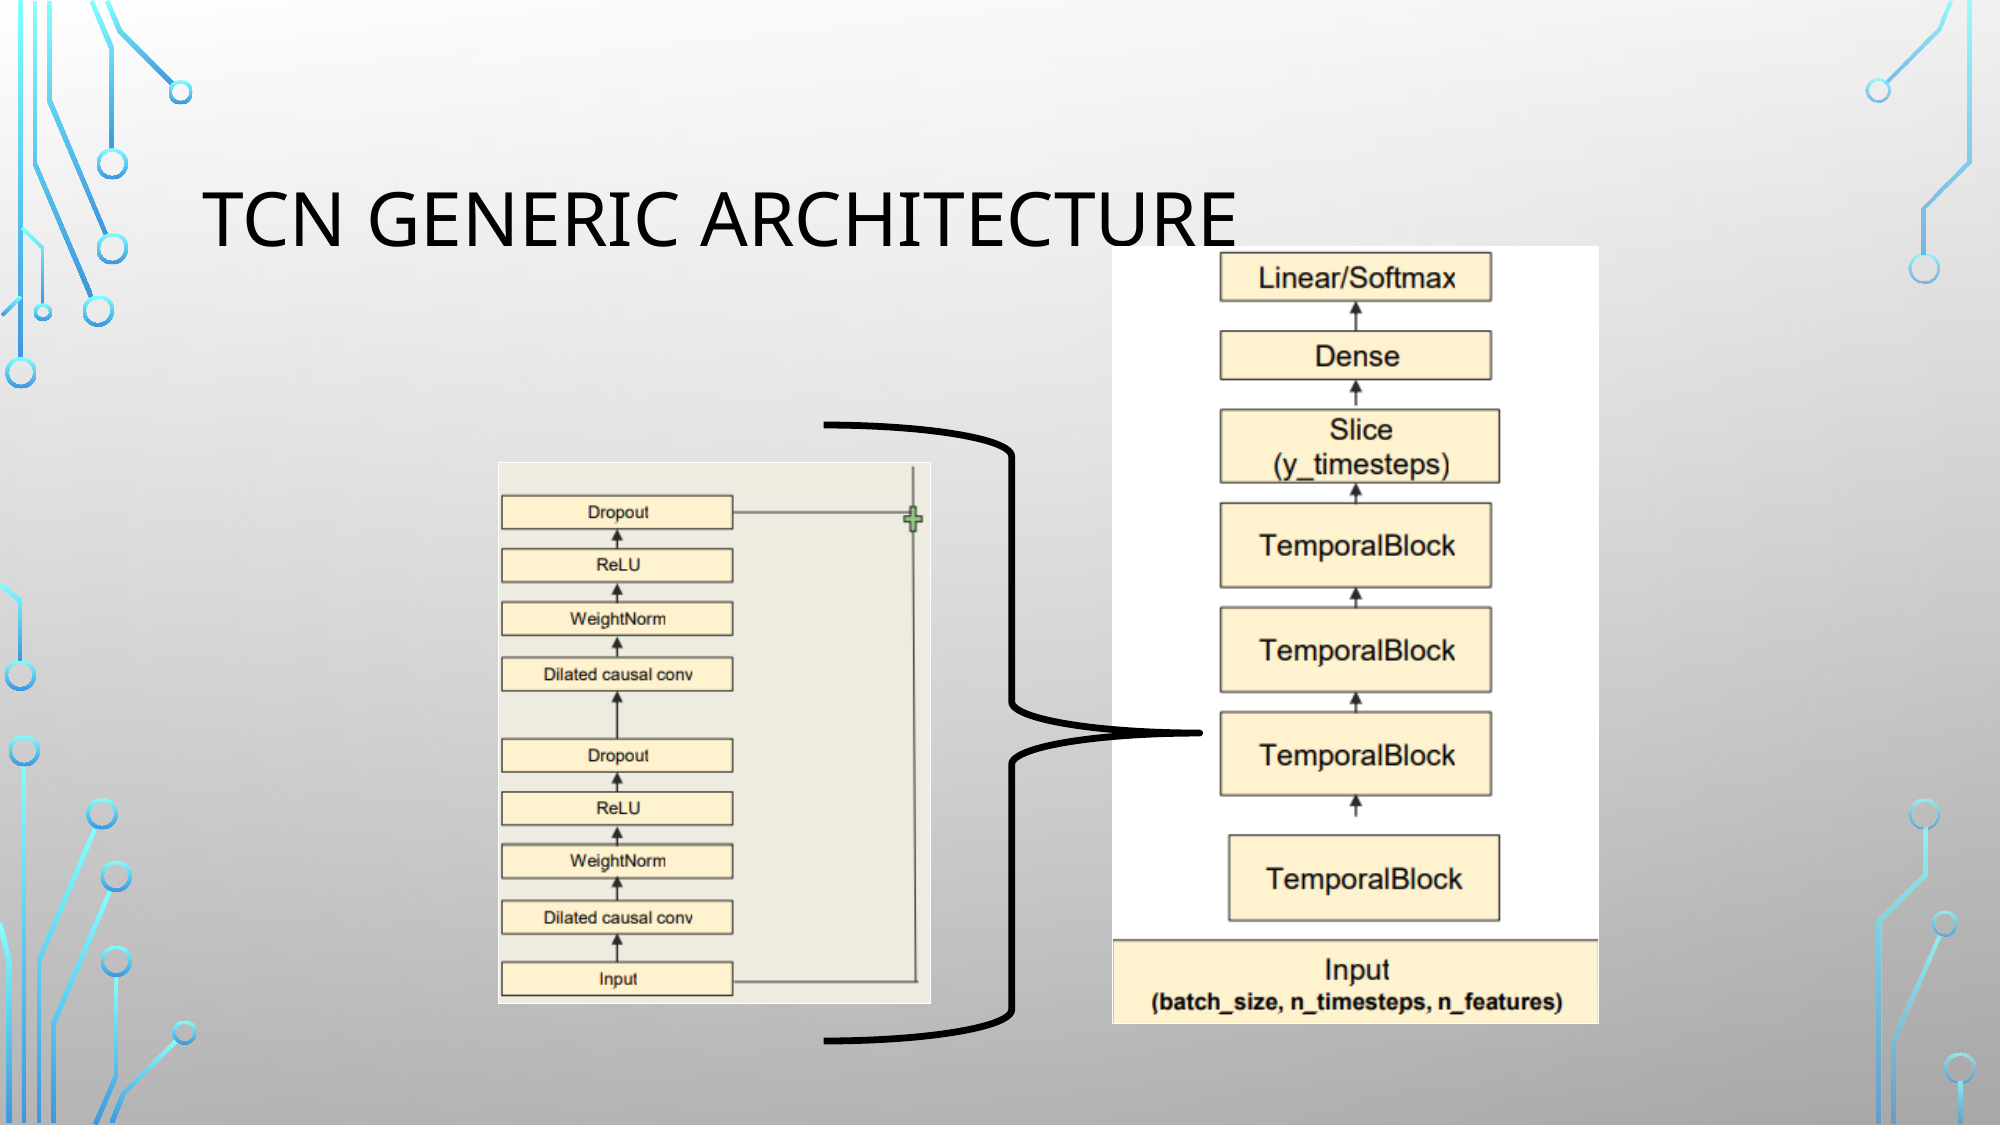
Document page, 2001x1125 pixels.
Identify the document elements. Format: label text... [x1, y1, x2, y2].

title TCN Generic Architecture [187, 101, 1813, 344]
text_box [823, 424, 1111, 1042]
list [497, 462, 932, 1004]
picture [1111, 246, 1600, 1024]
